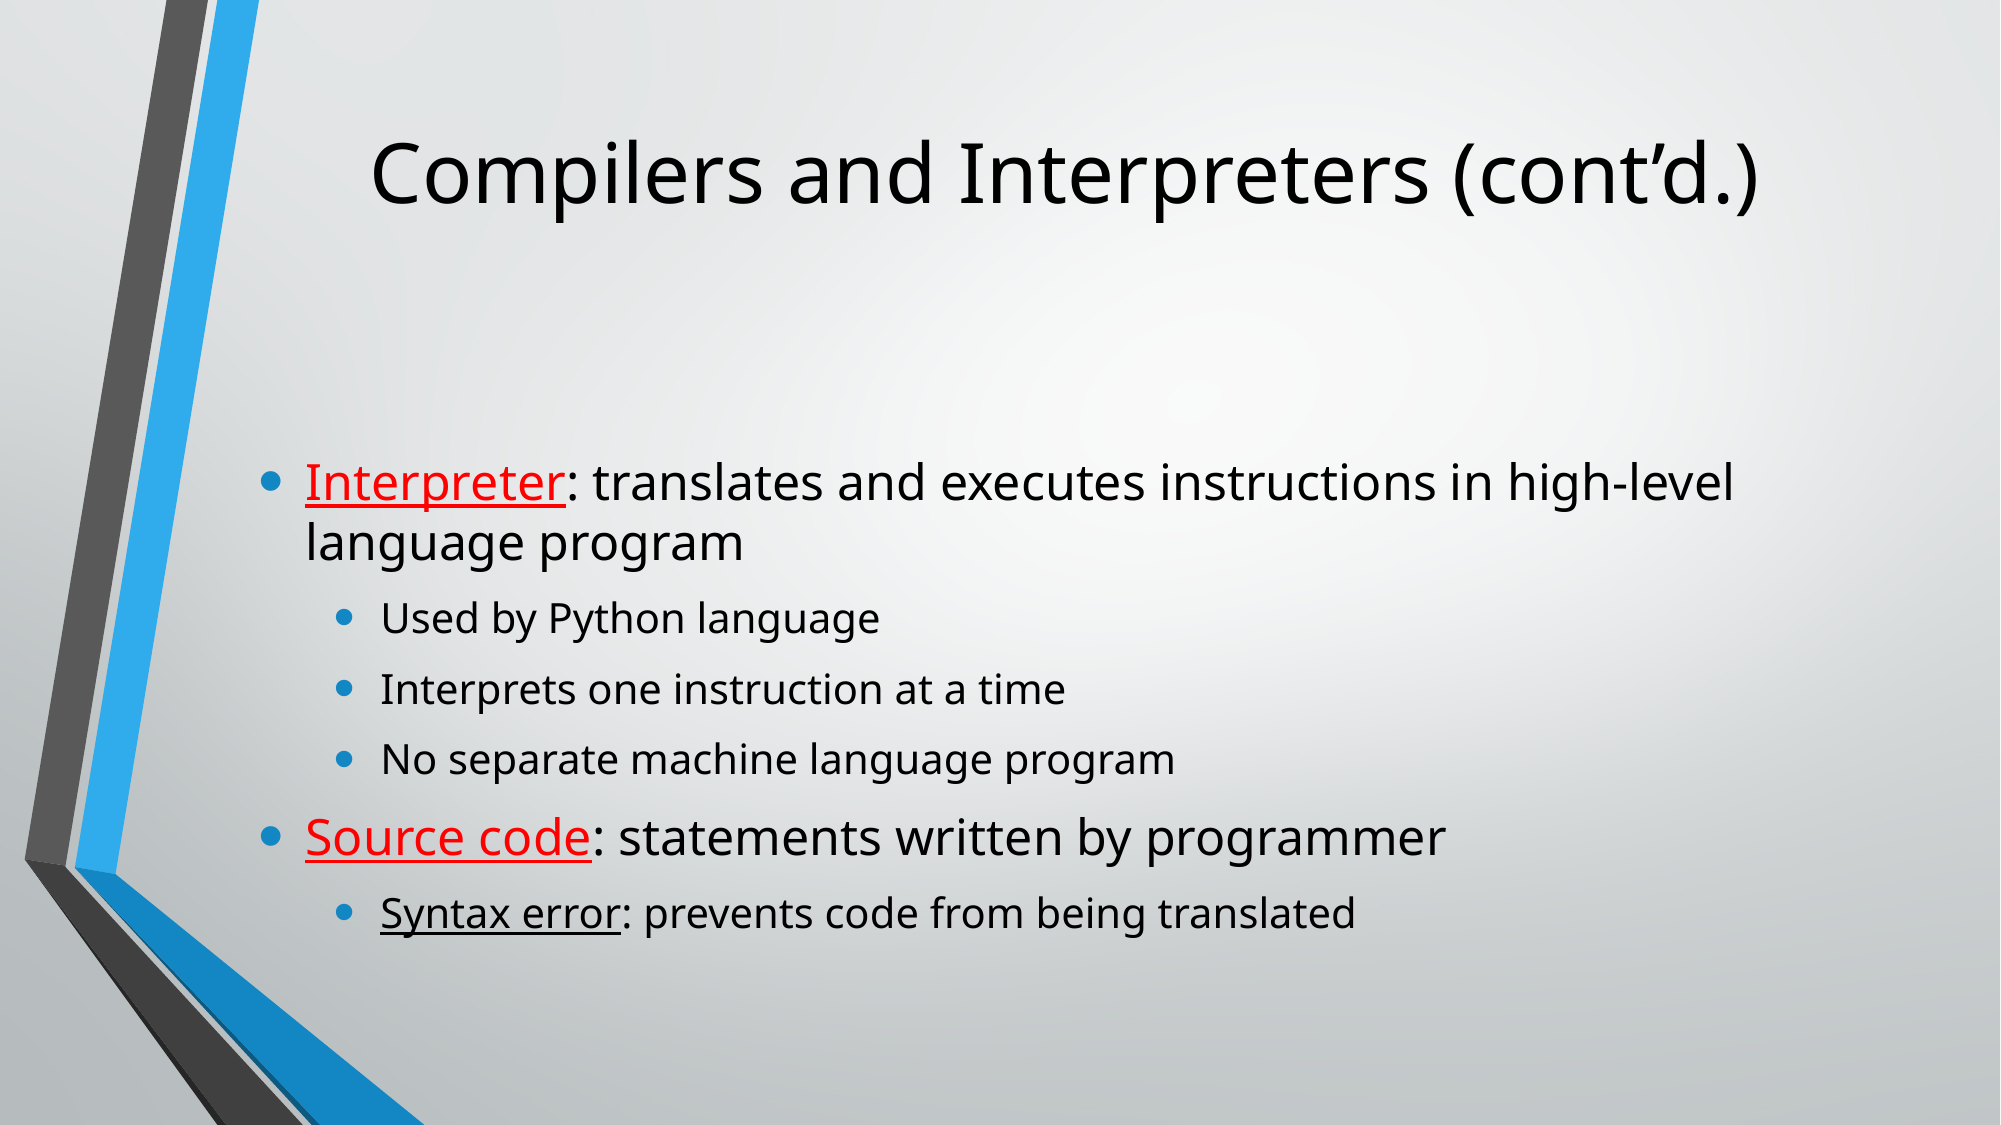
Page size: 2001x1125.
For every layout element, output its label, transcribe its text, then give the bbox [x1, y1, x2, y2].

title Compilers and Interpreters (cont’d.) [243, 112, 1887, 400]
list Interpreter: translates and executes instructions in high-level language program Used by Python language Interprets one instruction at a time No separate machine language program Source code: statements written by programmer Syntax error: prevents code from being translated [243, 437, 1887, 950]
